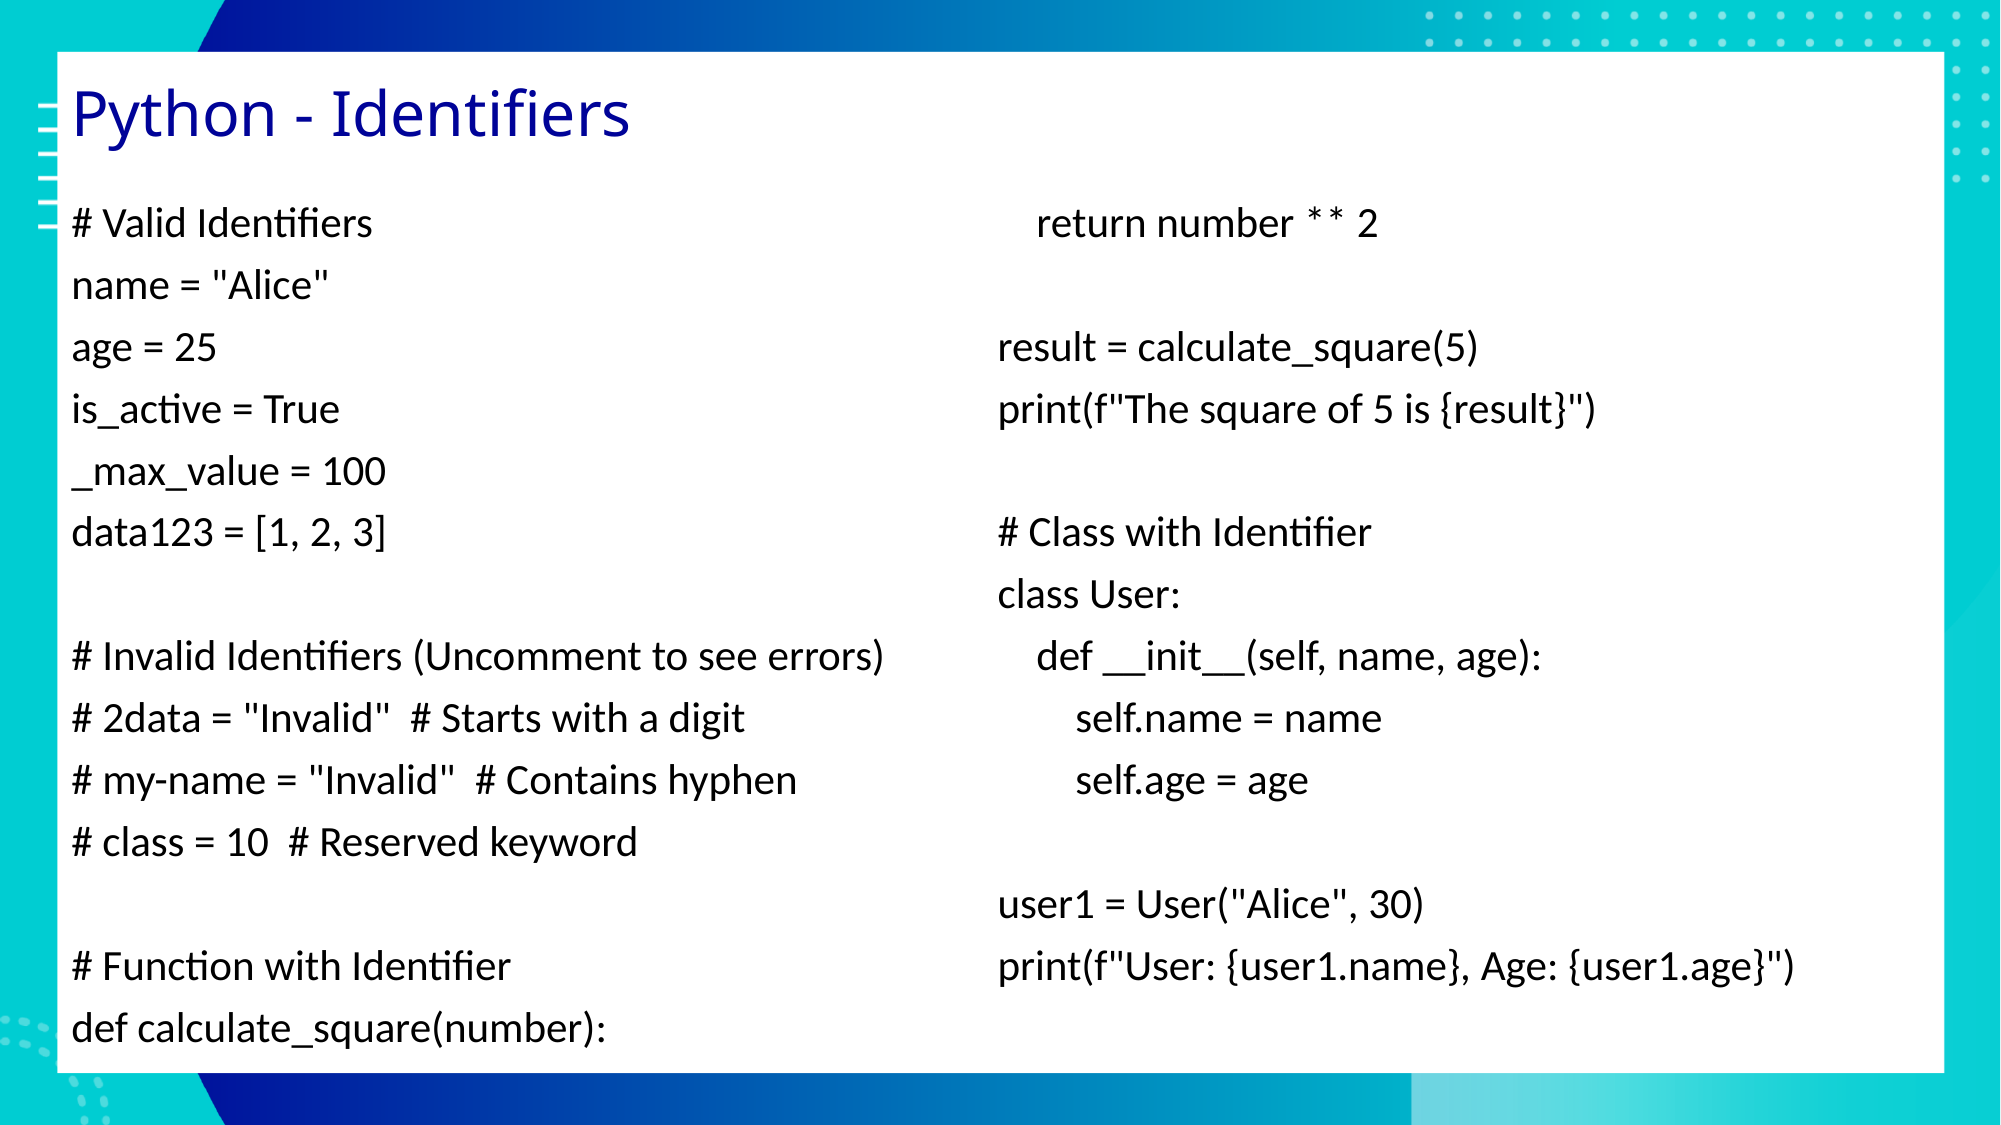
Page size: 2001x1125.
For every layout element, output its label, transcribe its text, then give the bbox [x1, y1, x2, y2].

title Python - Identifiers [56, 56, 1939, 176]
picture [0, 0, 2001, 1125]
list # Valid Identifiers name = "Alice" age = 25 is_active = True _max_value = 100 data123 = [1, 2, 3] # Invalid Identifiers (Uncomment to see errors) # 2data = "Invalid" # Starts with a digit # my-name = "Invalid" # Contains hyphen # class = 10 # Reserved keyword # Function with Identifier def calculate_square(number): return number ** 2 result = calculate_square(5) print(f"The square of 5 is {result}") # Class with Identifier class User: def __init__(self, name, age): self.name = name self.age = age user1 = User("Alice", 30) print(f"User: {user1.name}, Age: {user1.age}") [56, 176, 1939, 1069]
